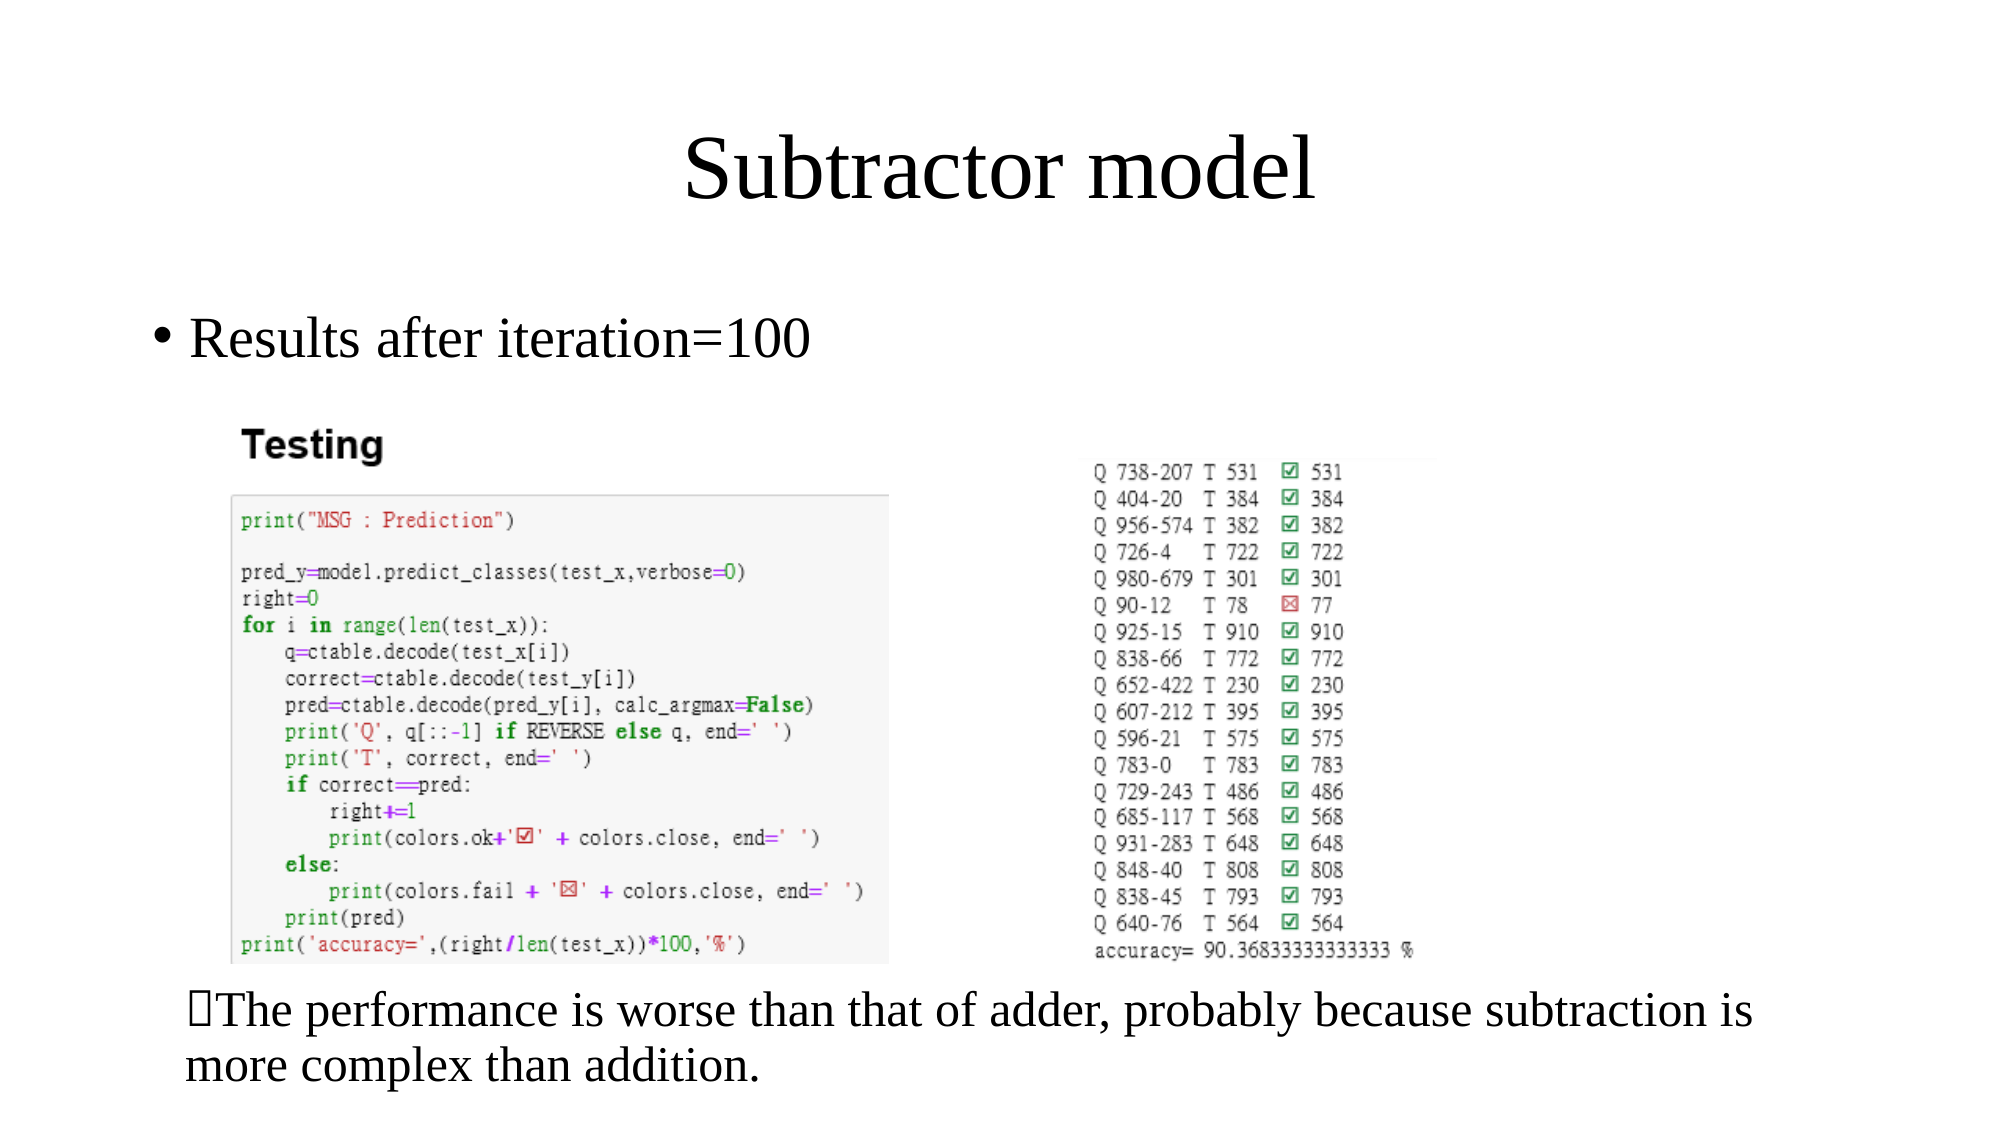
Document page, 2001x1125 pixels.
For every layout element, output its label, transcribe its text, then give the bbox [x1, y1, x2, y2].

list Results after iteration=100 [137, 299, 1863, 1014]
title Subtractor model [137, 59, 1863, 278]
picture [1078, 459, 1437, 964]
text_box The performance is worse than that of adder, probably because subtraction is more complex than addition. [170, 976, 1814, 1110]
picture [220, 415, 889, 964]
